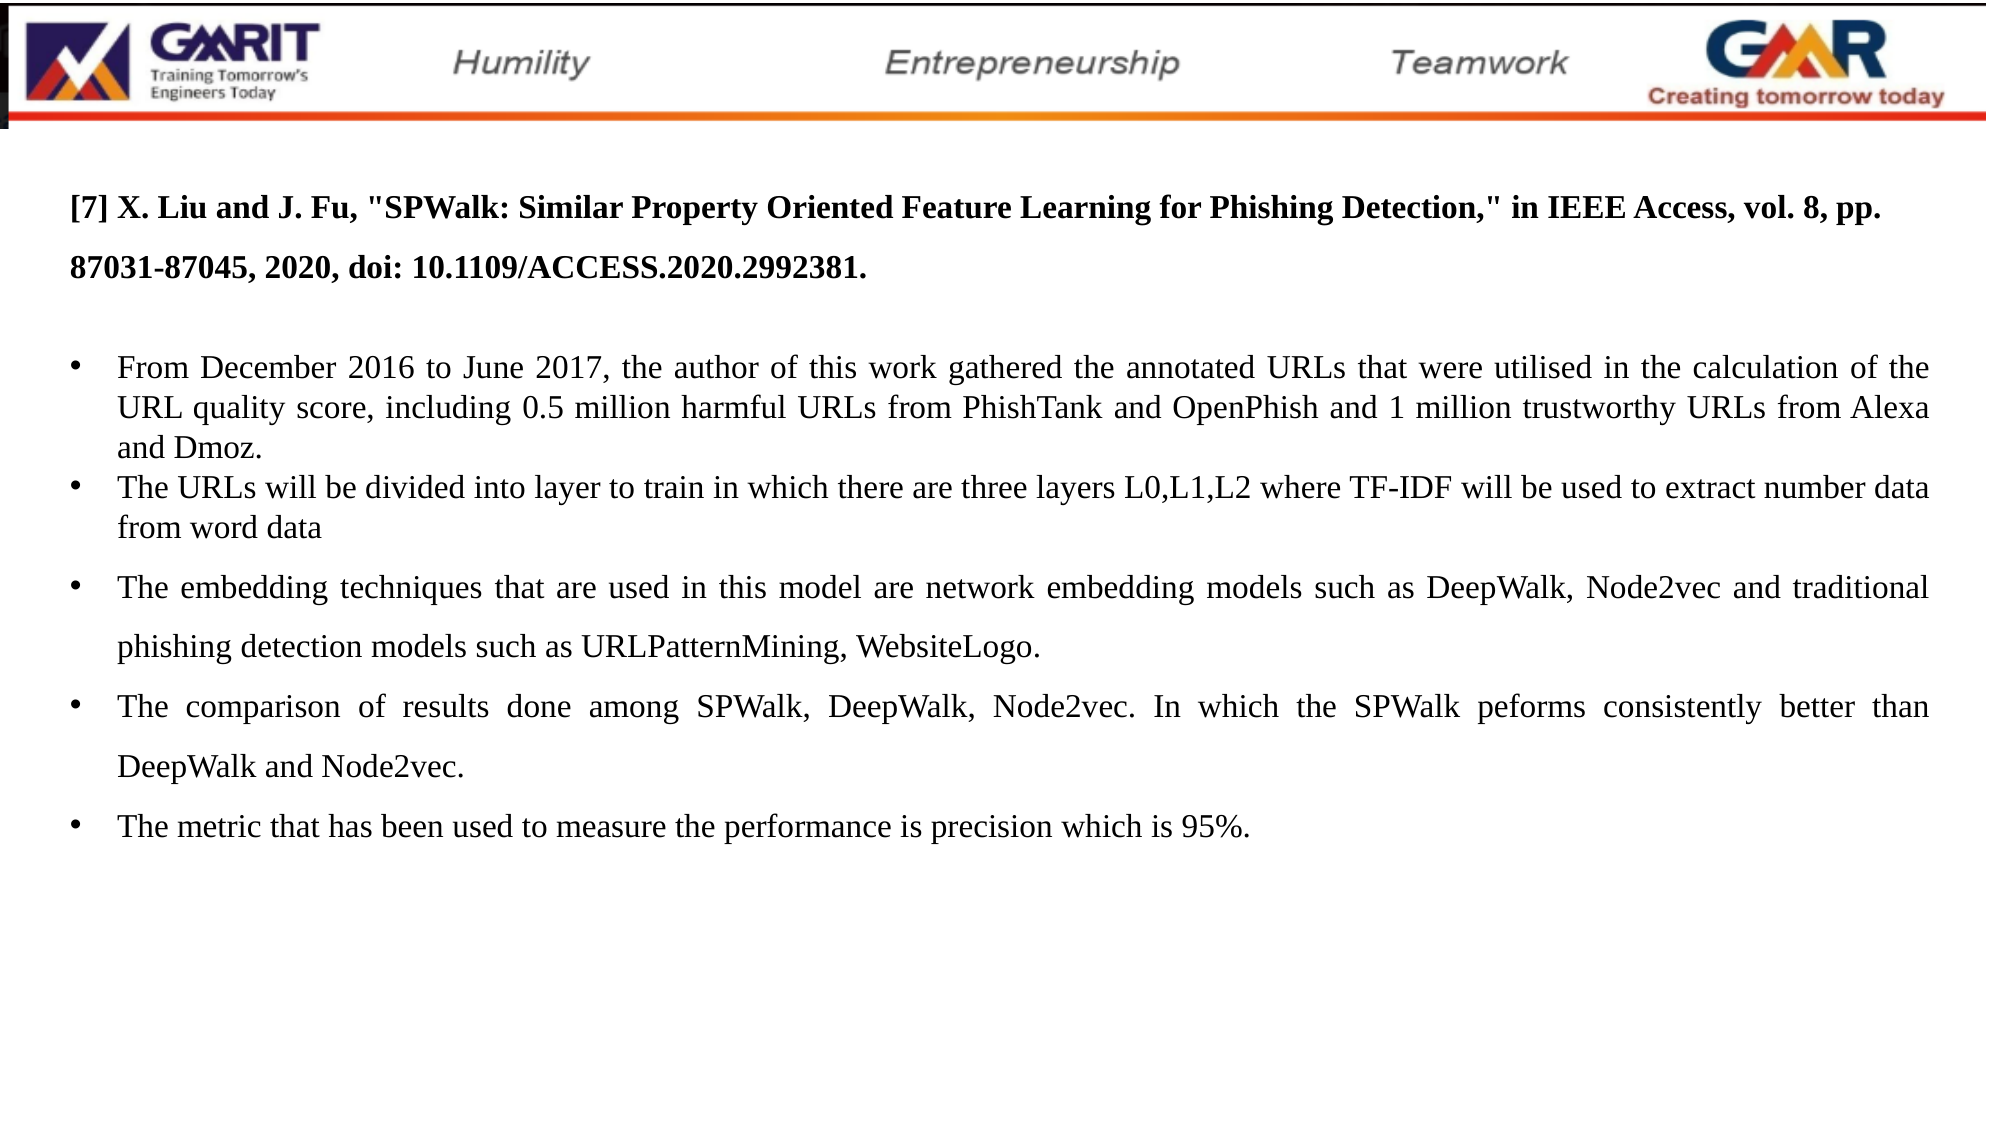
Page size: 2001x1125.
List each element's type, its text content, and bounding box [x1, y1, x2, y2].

text_box [7] X. Liu and J. Fu, "SPWalk: Similar Property Oriented Feature Learning for Phishing Detection," in IEEE Access, vol. 8, pp. 87031-87045, 2020, doi: 10.1109/ACCESS.2020.2992381. From December 2016 to June 2017, the author of this work gathered the annotated URLs that were utilised in the calculation of the URL quality score, including 0.5 million harmful URLs from PhishTank and OpenPhish and 1 million trustworthy URLs from Alexa and Dmoz. The URLs will be divided into layer to train in which there are three layers L0,L1,L2 where TF-IDF will be used to extract number data from word data The embedding techniques that are used in this model are network embedding models such as DeepWalk, Node2vec and traditional phishing detection models such as URLPatternMining, WebsiteLogo. The comparison of results done among SPWalk, DeepWalk, Node2vec. In which the SPWalk peforms consistently better than DeepWalk and Node2vec. The metric that has been used to measure the performance is precision which is 95%. [55, 158, 1945, 1041]
picture [0, 3, 1986, 129]
